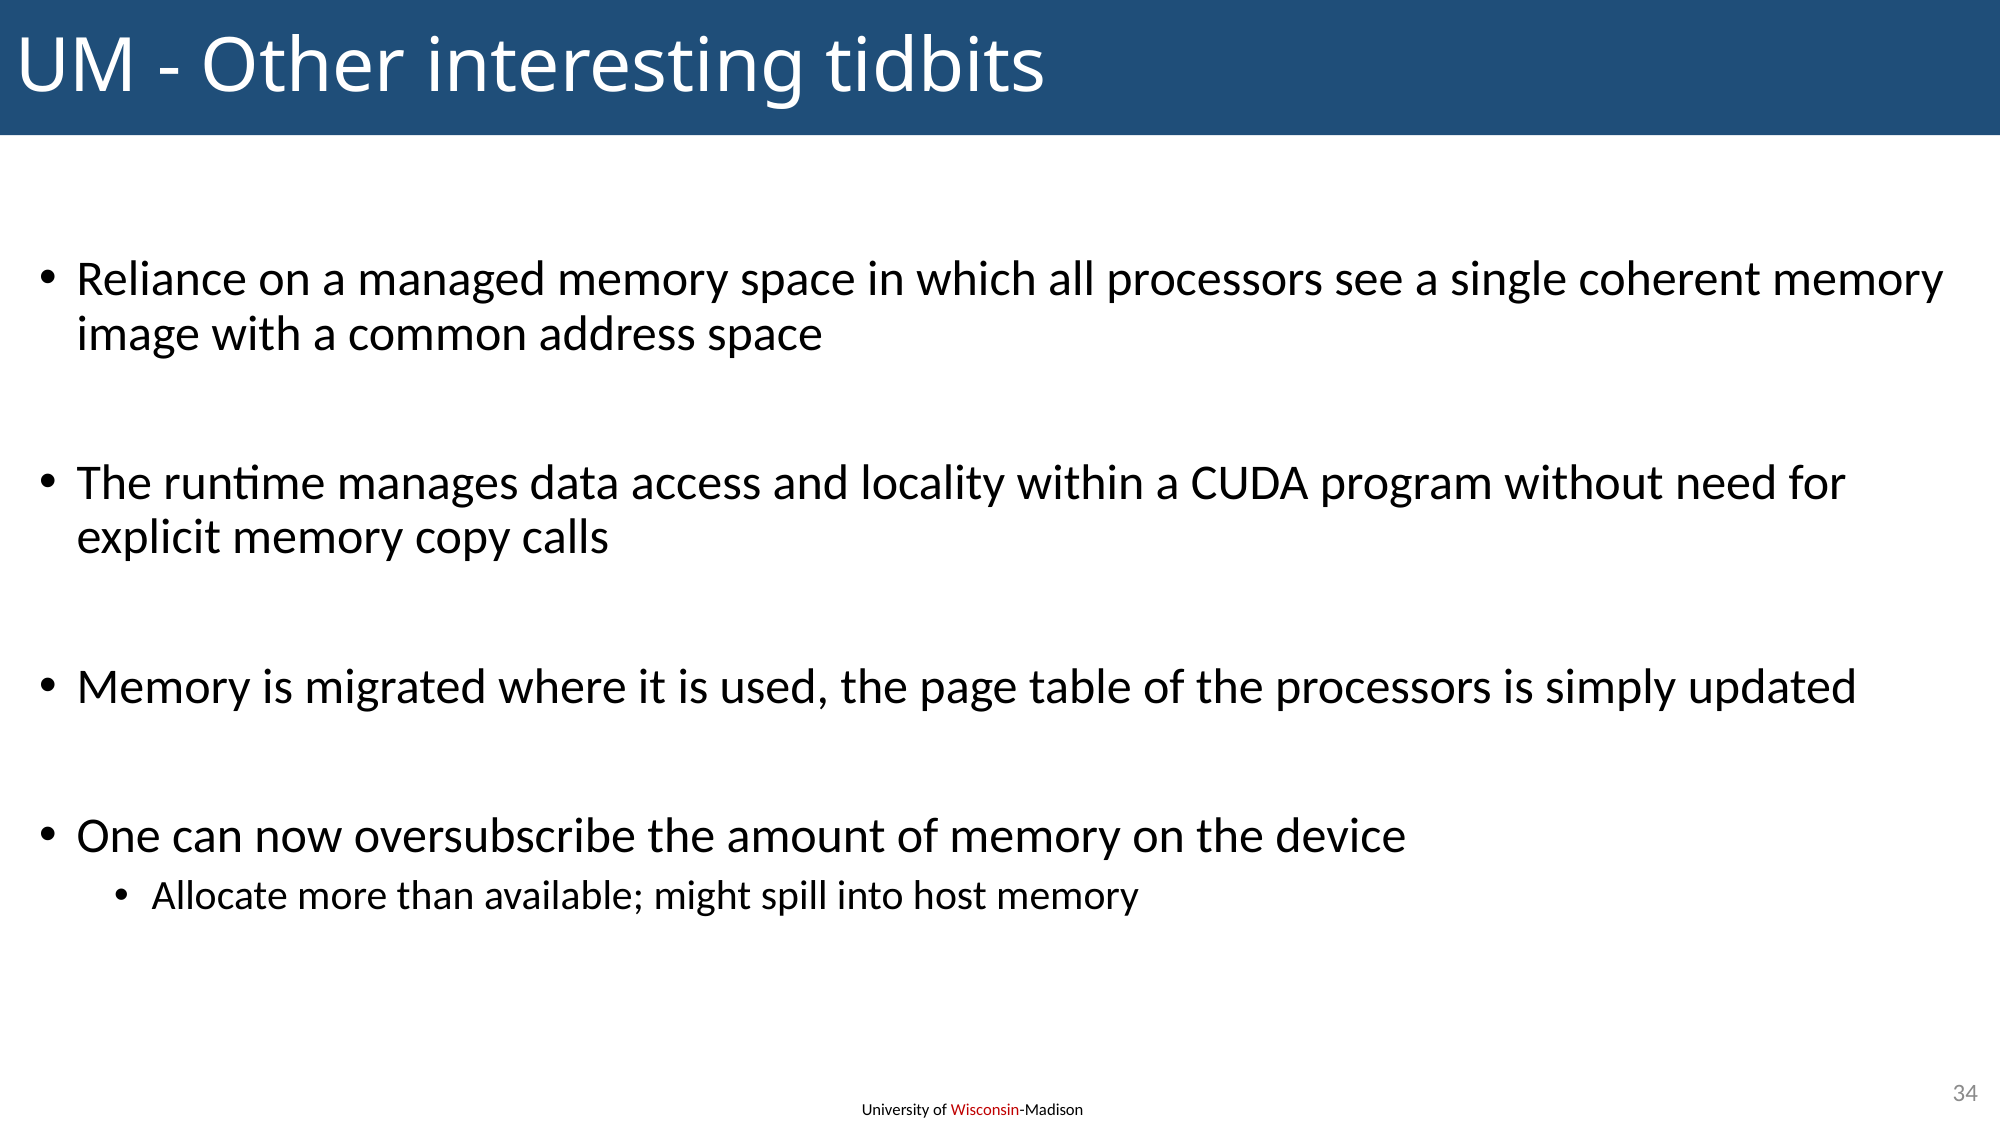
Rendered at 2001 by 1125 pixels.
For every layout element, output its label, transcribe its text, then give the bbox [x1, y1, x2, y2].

list Reliance on a managed memory space in which all processors see a single coherent memory image with a common address space The runtime manages data access and locality within a CUDA program without need for explicit memory copy calls Memory is migrated where it is used, the page table of the processors is simply updated One can now oversubscribe the amount of memory on the device Allocate more than available; might spill into host memory [24, 245, 1987, 1055]
slide_number 34 [1879, 1069, 1994, 1114]
title UM - Other interesting tidbits [0, 0, 2000, 136]
